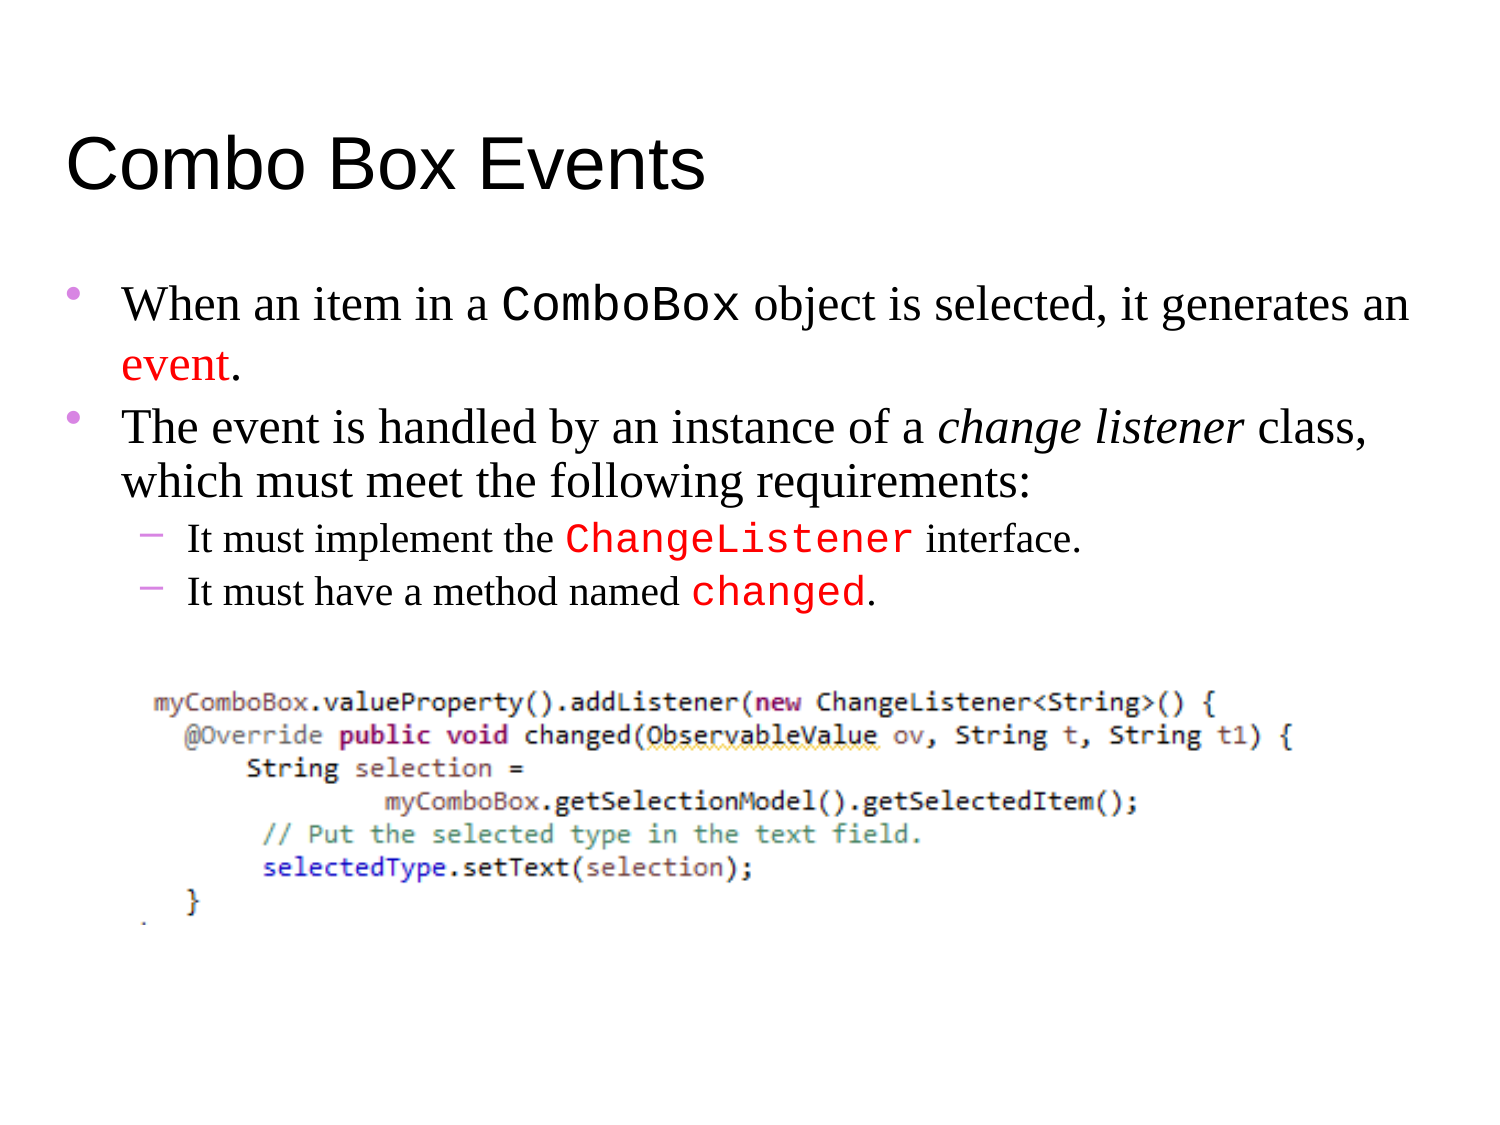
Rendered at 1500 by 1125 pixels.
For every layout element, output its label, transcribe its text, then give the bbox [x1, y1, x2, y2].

title Combo Box Events [49, 49, 1463, 213]
picture [137, 687, 1332, 926]
list When an item in a ComboBox object is selected, it generates an event. The event is handled by an instance of a change listener class, which must meet the following requirements: It must implement the ChangeListener interface. It must have a method named changed. [49, 262, 1411, 1013]
